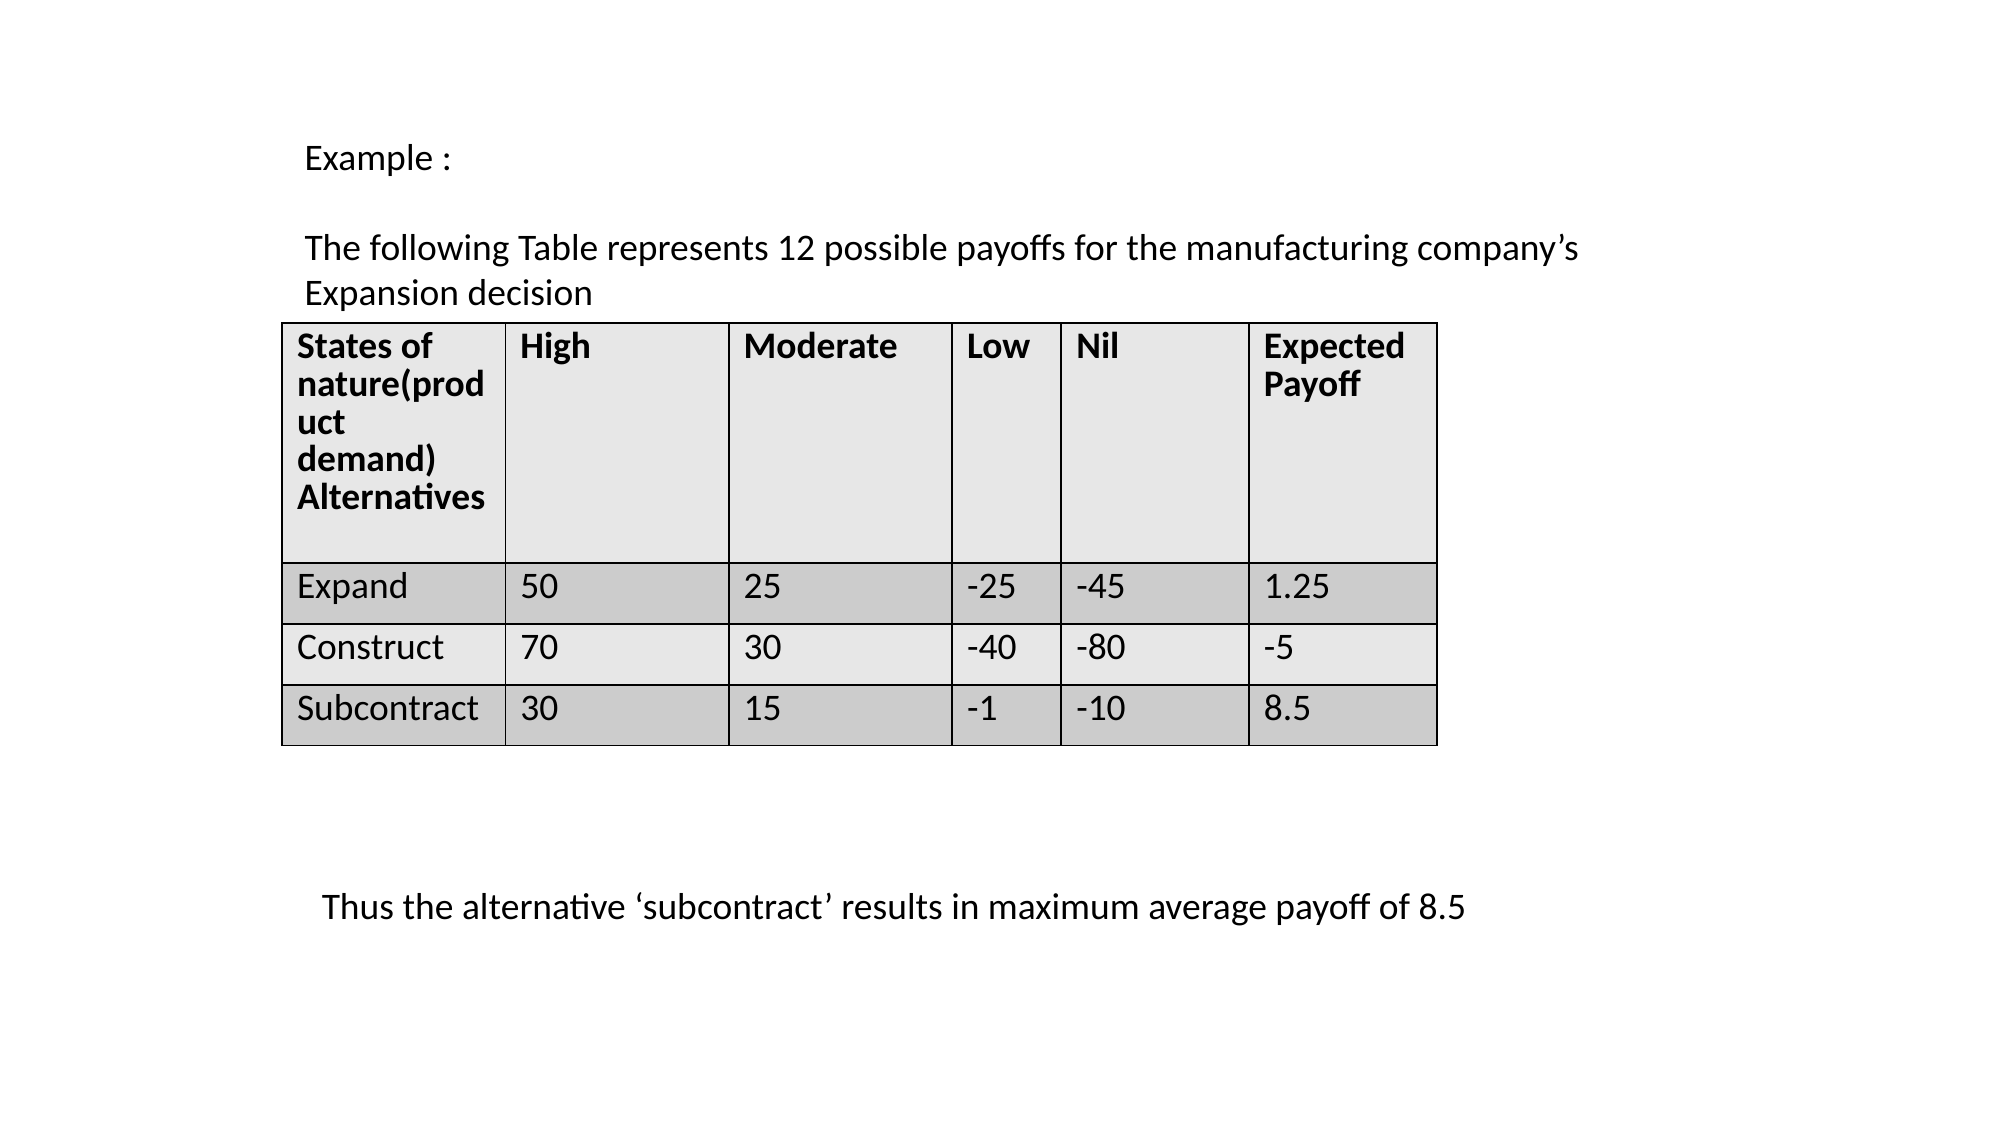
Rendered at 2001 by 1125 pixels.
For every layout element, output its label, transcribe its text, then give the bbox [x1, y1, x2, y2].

table_cell -40 [953, 625, 1060, 684]
table_cell Construct [283, 625, 505, 684]
table_cell 30 [730, 625, 951, 684]
text_box Example : The following Table represents 12 possible payoffs for the manufacturing company’s Expansion decision [289, 126, 1596, 321]
table_cell Subcontract [283, 686, 505, 745]
table_header Low [953, 324, 1060, 562]
table_cell 15 [730, 686, 951, 745]
table_header Expected Payoff [1250, 324, 1436, 562]
table_cell 8.5 [1250, 686, 1436, 745]
table_cell -5 [1250, 625, 1436, 684]
table_cell -25 [953, 564, 1060, 623]
table_cell -10 [1062, 686, 1248, 745]
table_cell 50 [506, 564, 728, 623]
table_cell -80 [1062, 625, 1248, 684]
text_box Thus the alternative ‘subcontract’ results in maximum average payoff of 8.5 [307, 874, 1483, 935]
table_cell 25 [730, 564, 951, 623]
table_cell 70 [506, 625, 728, 684]
table_header Moderate [730, 324, 951, 562]
table_cell 30 [506, 686, 728, 745]
table_cell -45 [1062, 564, 1248, 623]
table_cell Expand [283, 564, 505, 623]
table_header High [506, 324, 728, 562]
table_header Nil [1062, 324, 1248, 562]
table_cell 1.25 [1250, 564, 1436, 623]
table_header States of nature(product demand) Alternatives [283, 324, 505, 562]
table_cell -1 [953, 686, 1060, 745]
